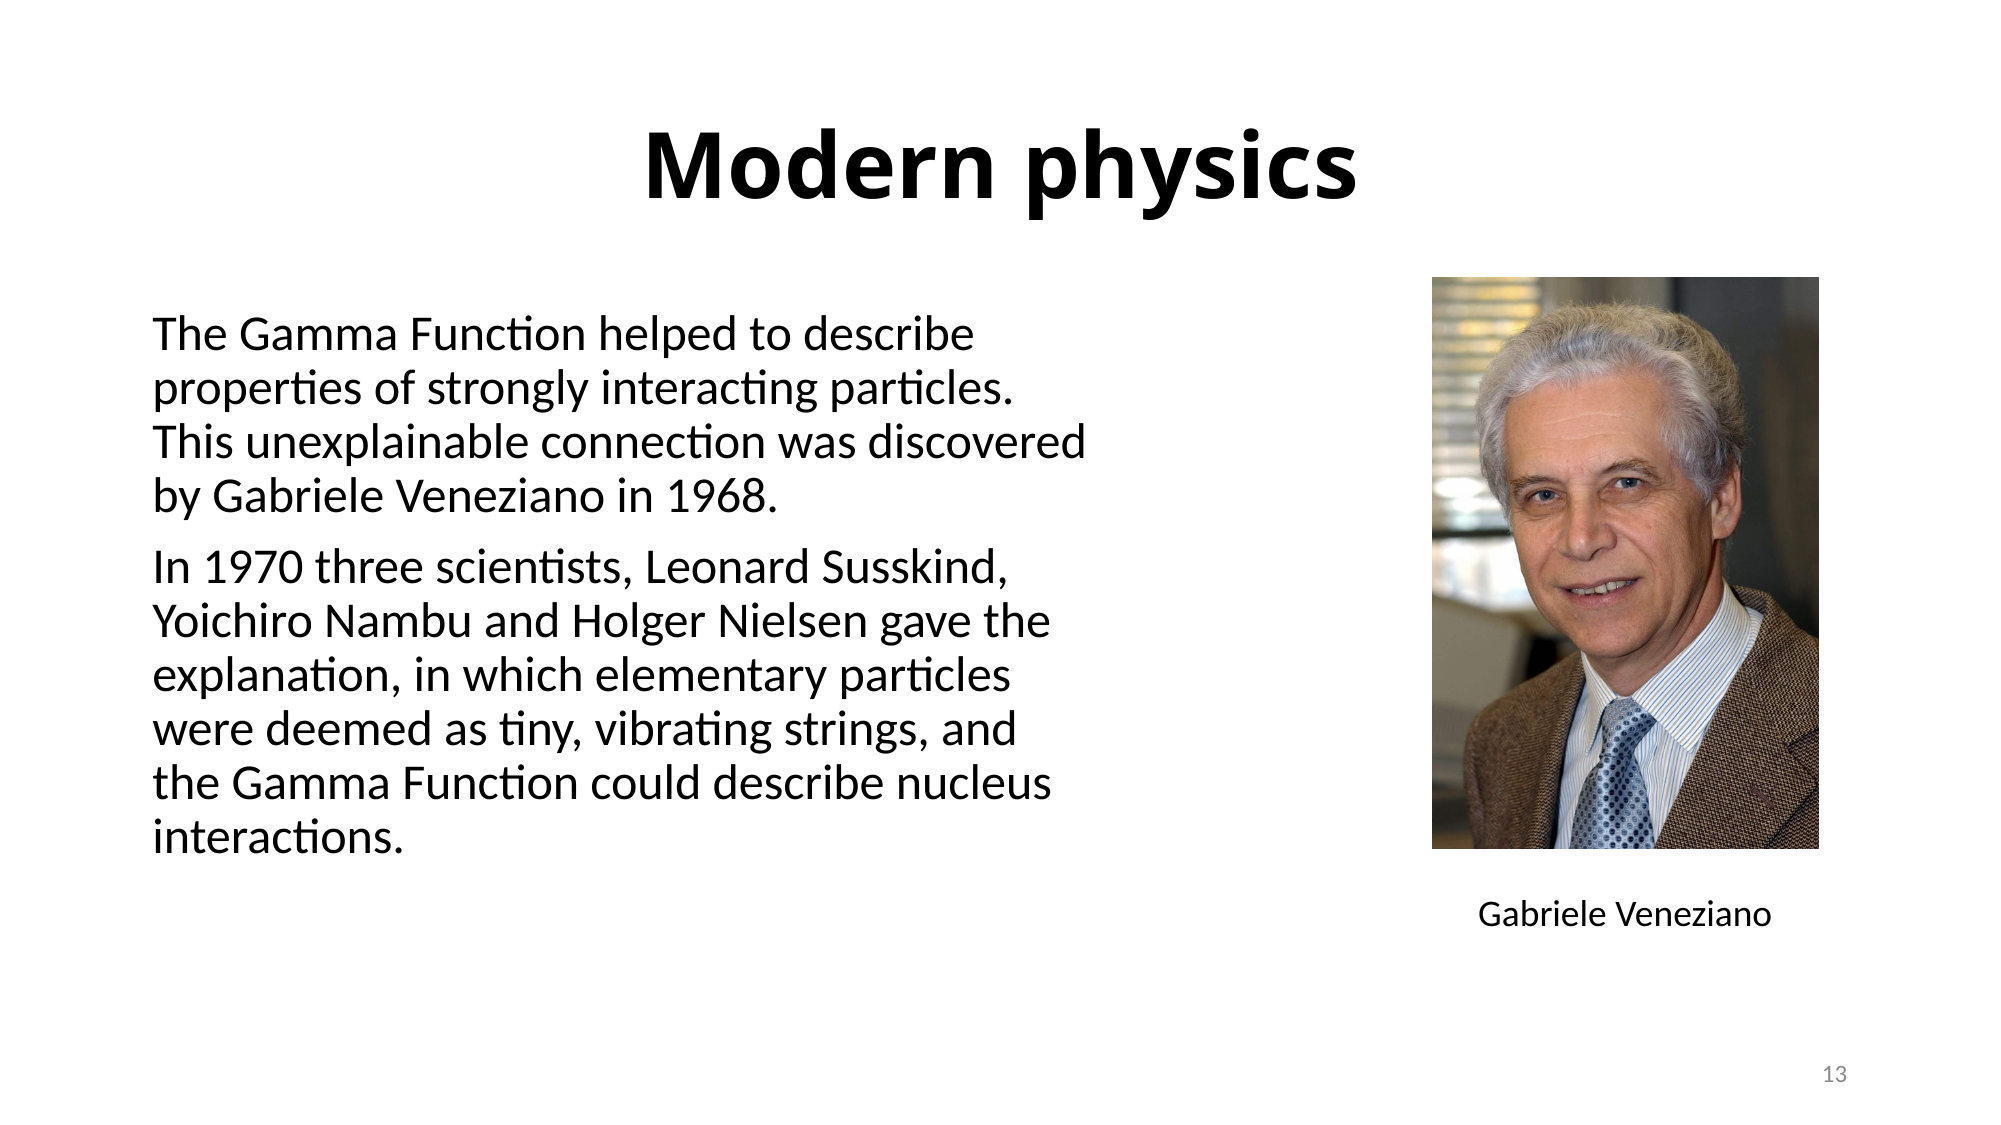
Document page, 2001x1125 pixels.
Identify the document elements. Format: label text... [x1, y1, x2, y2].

list The Gamma Function helped to describe properties of strongly interacting particles. This unexplainable connection was discovered by Gabriele Veneziano in 1968. In 1970 three scientists, Leonard Susskind, Yoichiro Nambu and Holger Nielsen gave the explanation, in which elementary particles were deemed as tiny, vibrating strings, and the Gamma Function could describe nucleus interactions. [137, 299, 1108, 883]
picture [1432, 277, 1819, 849]
text_box Gabriele Veneziano [1463, 882, 1788, 942]
slide_number 13 [1412, 1042, 1863, 1103]
title Modern physics [137, 59, 1863, 278]
